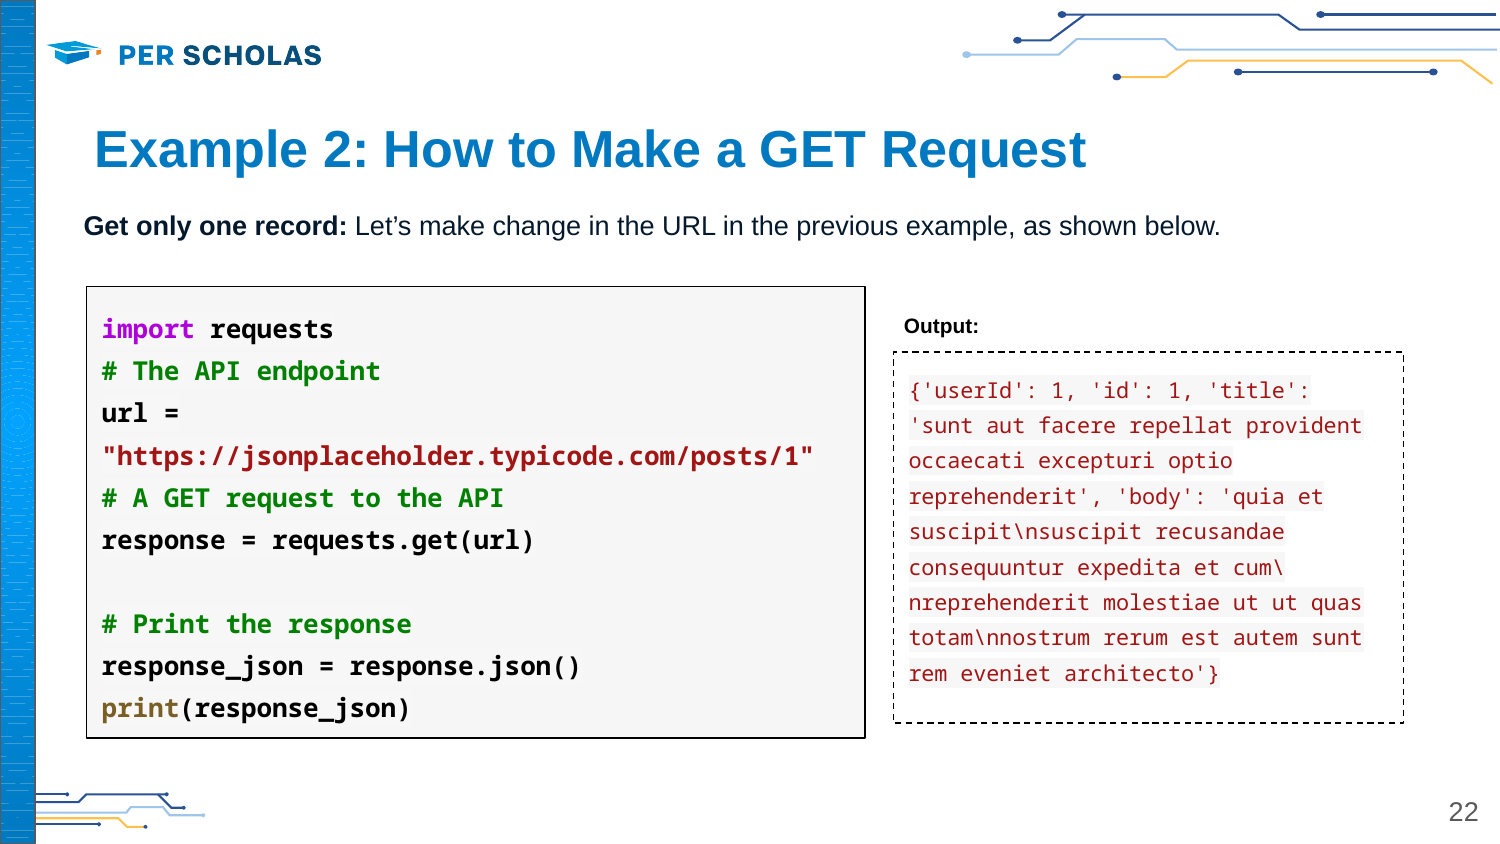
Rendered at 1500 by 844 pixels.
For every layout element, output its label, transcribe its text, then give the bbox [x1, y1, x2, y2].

slide_number ‹#› [1403, 779, 1494, 844]
picture [36, 17, 339, 83]
text_box {'userId': 1, 'id': 1, 'title': 'sunt aut facere repellat provident occaecati excepturi optio reprehenderit', 'body': 'quia et suscipit\nsuscipit recusandae consequuntur expedita et cum\nreprehenderit molestiae ut ut quas totam\nnostrum rerum est autem sunt rem eveniet architecto'} [893, 352, 1404, 724]
title Example 2: How to Make a GET Request [79, 99, 1478, 194]
list Get only one record: Let’s make change in the URL in the previous example, as shown below. [68, 189, 1467, 271]
text_box Output: [888, 297, 1102, 353]
text_box import requests # The API endpoint url = "https://jsonplaceholder.typicode.com/posts/1" # A GET request to the API response = requests.get(url) # Print the response response_json = response.json() print(response_json) [86, 286, 865, 739]
